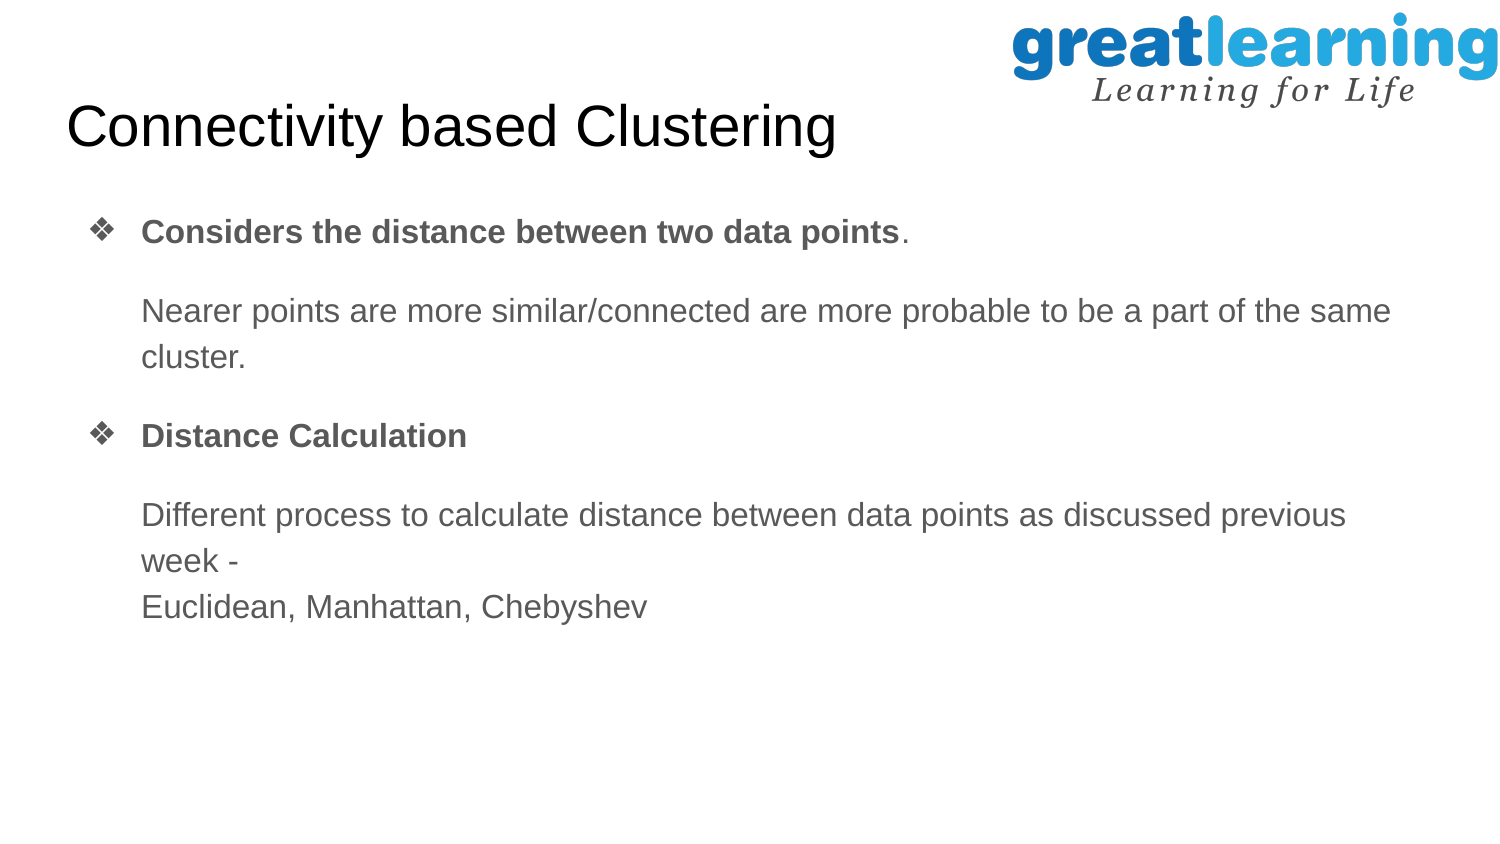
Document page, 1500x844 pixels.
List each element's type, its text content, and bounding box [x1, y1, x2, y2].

title Connectivity based Clustering [51, 72, 1449, 167]
picture [1011, 9, 1500, 110]
list Considers the distance between two data points. Nearer points are more similar/connected are more probable to be a part of the same cluster. Distance Calculation Different process to calculate distance between data points as discussed previous week - Euclidean, Manhattan, Chebyshev [51, 189, 1449, 750]
